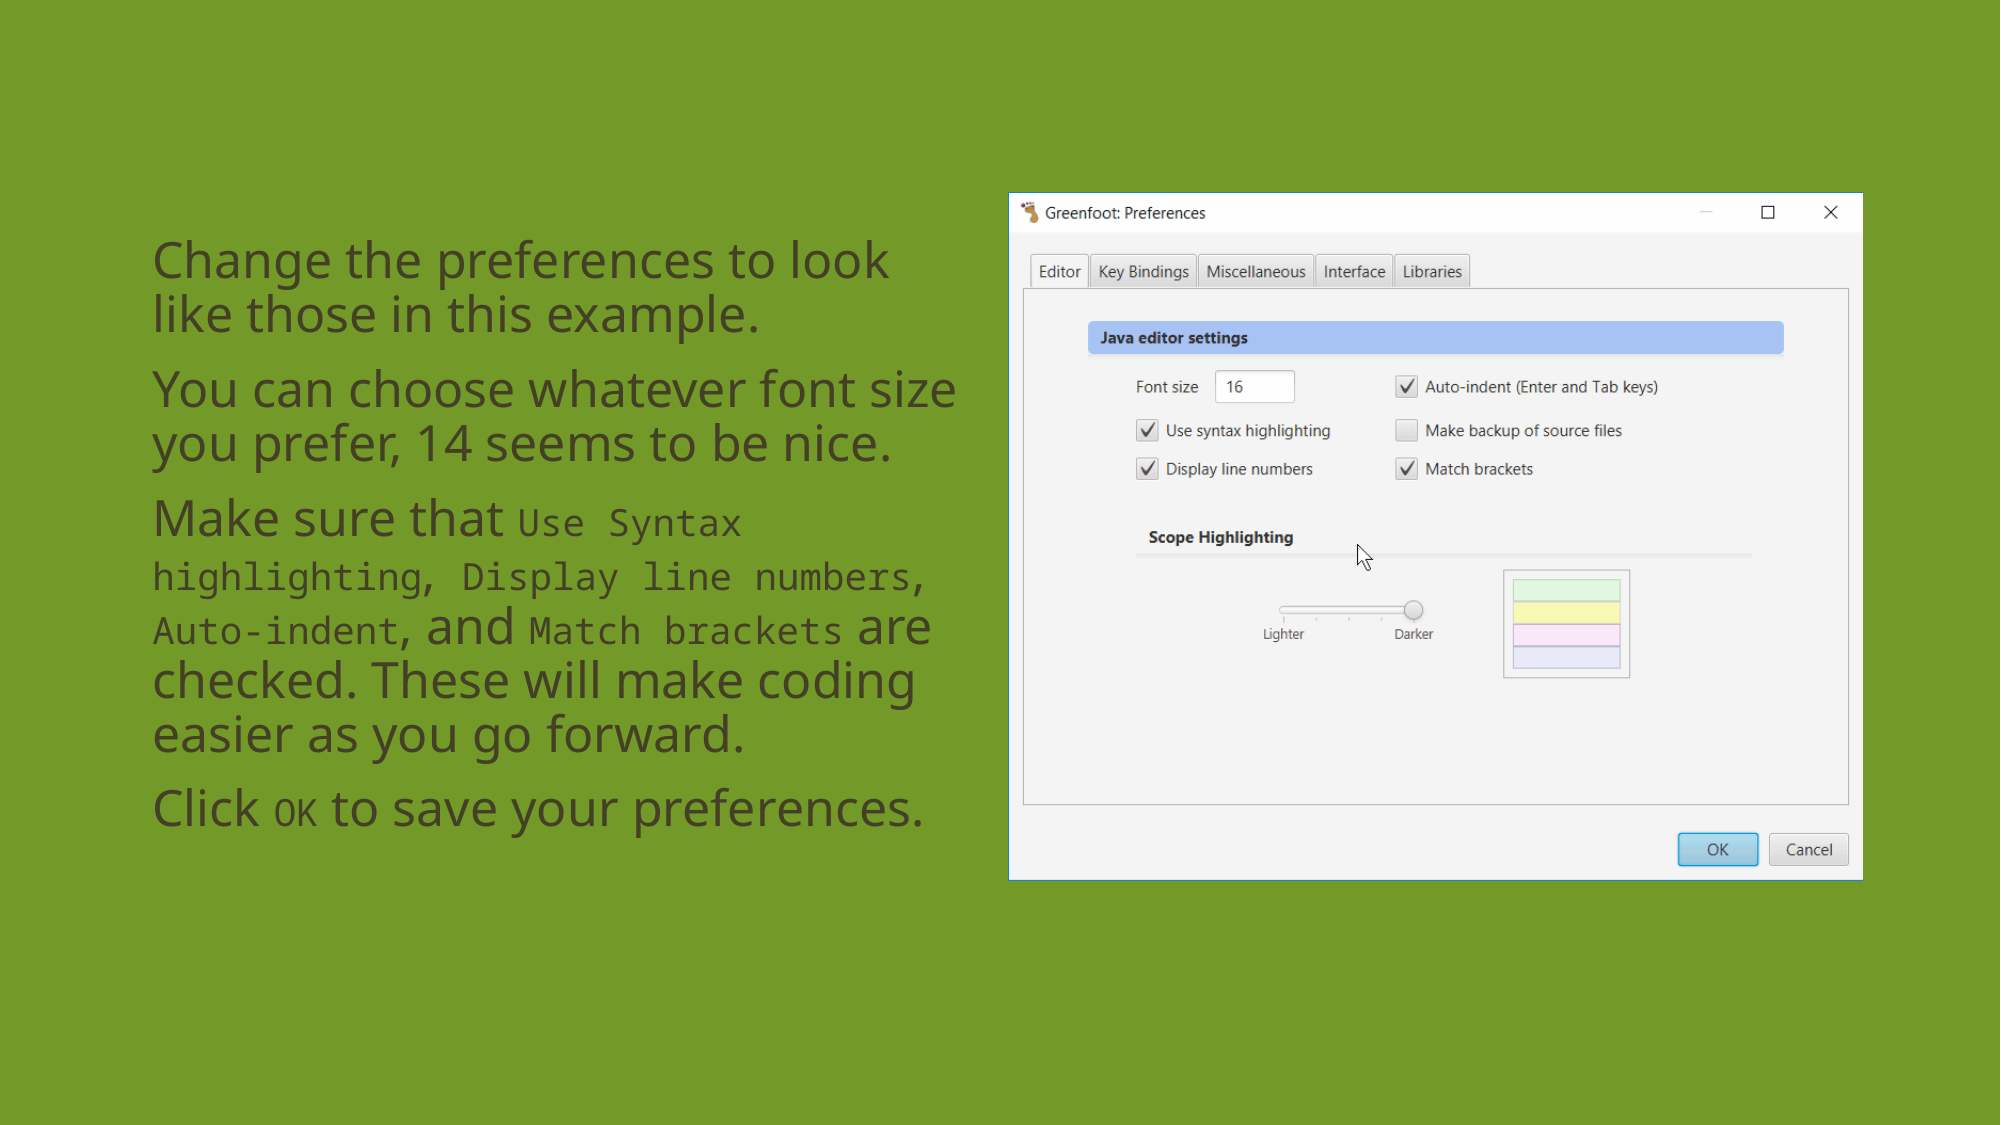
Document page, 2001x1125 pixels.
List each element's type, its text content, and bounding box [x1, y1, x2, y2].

picture [1008, 192, 1863, 881]
list Change the preferences to look like those in this example. You can choose whatever font size you prefer, 14 seems to be nice. Make sure that Use Syntax highlighting, Display line numbers, Auto-indent, and Match brackets are checked. These will make coding easier as you go forward. Click OK to save your preferences. [137, 59, 989, 1014]
